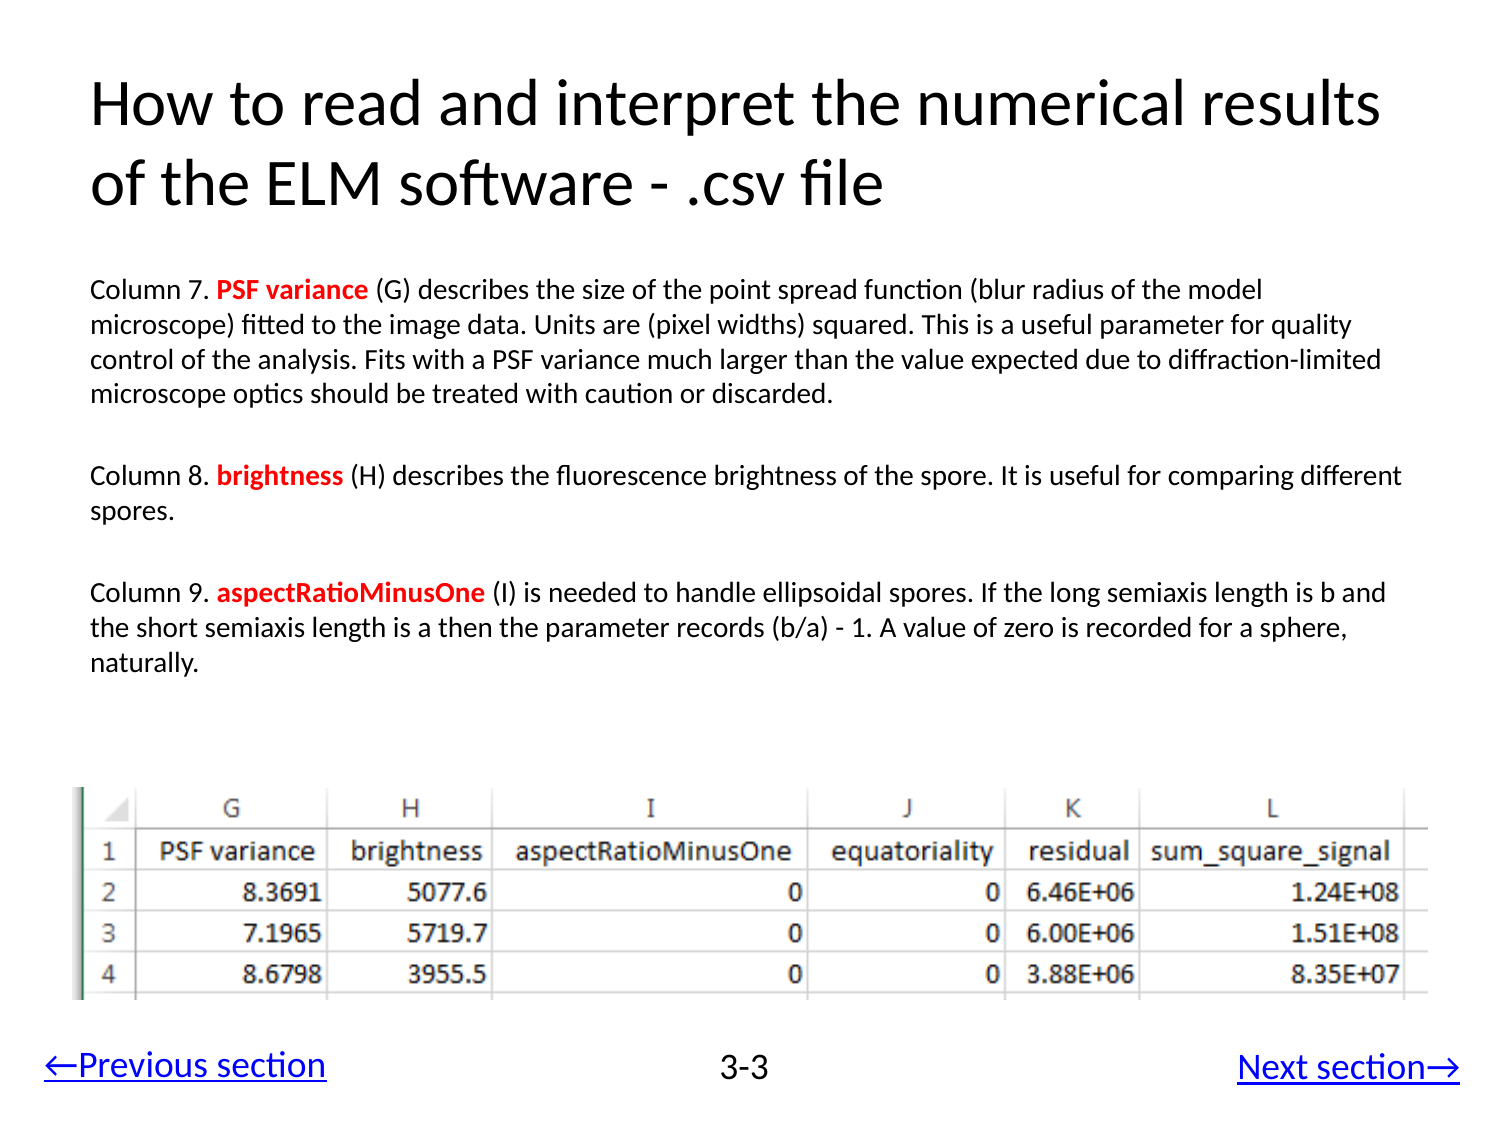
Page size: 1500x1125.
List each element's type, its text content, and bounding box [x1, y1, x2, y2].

picture [72, 787, 1428, 1000]
title How to read and interpret the numerical results of the ELM software - .csv file [75, 45, 1425, 233]
text_box Next section→ [1222, 1034, 1483, 1095]
text_box 3-3 [702, 1034, 786, 1095]
list Column 7. PSF variance (G) describes the size of the point spread function (blur radius of the model microscope) fitted to the image data. Units are (pixel widths) squared. This is a useful parameter for quality control of the analysis. Fits with a PSF variance much larger than the value expected due to diffraction-limited microscope optics should be treated with caution or discarded. Column 8. brightness (H) describes the fluorescence brightness of the spore. It is useful for comparing different spores. Column 9. aspectRatioMinusOne (I) is needed to handle ellipsoidal spores. If the long semiaxis length is b and the short semiaxis length is a then the parameter records (b/a) - 1. A value of zero is recorded for a sphere, naturally. [75, 262, 1425, 786]
text_box ←Previous section [29, 1032, 349, 1093]
